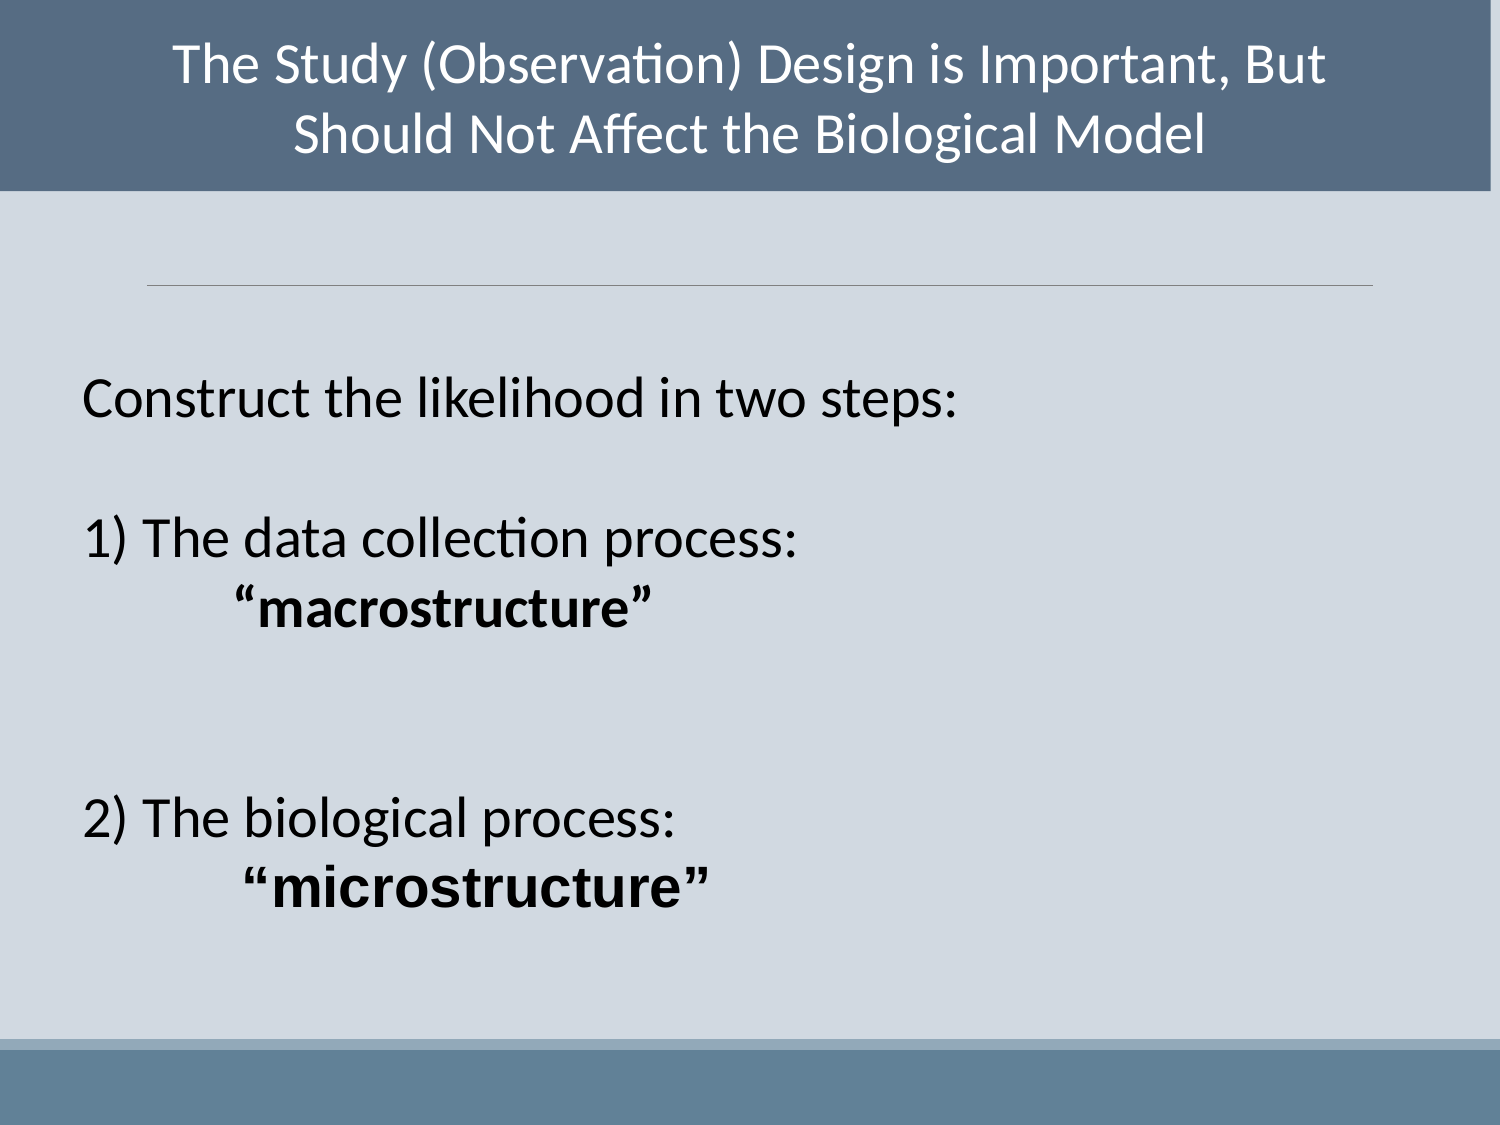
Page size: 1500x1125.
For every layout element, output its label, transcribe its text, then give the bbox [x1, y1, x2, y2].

text_box Construct the likelihood in two steps: 1) The data collection process: “macrostructure” 2) The biological process: “microstructure” [67, 352, 1066, 928]
text_box [0, 0, 1491, 192]
text_box The Study (Observation) Design is Important, But Should Not Affect the Biological Model [90, 17, 1410, 306]
